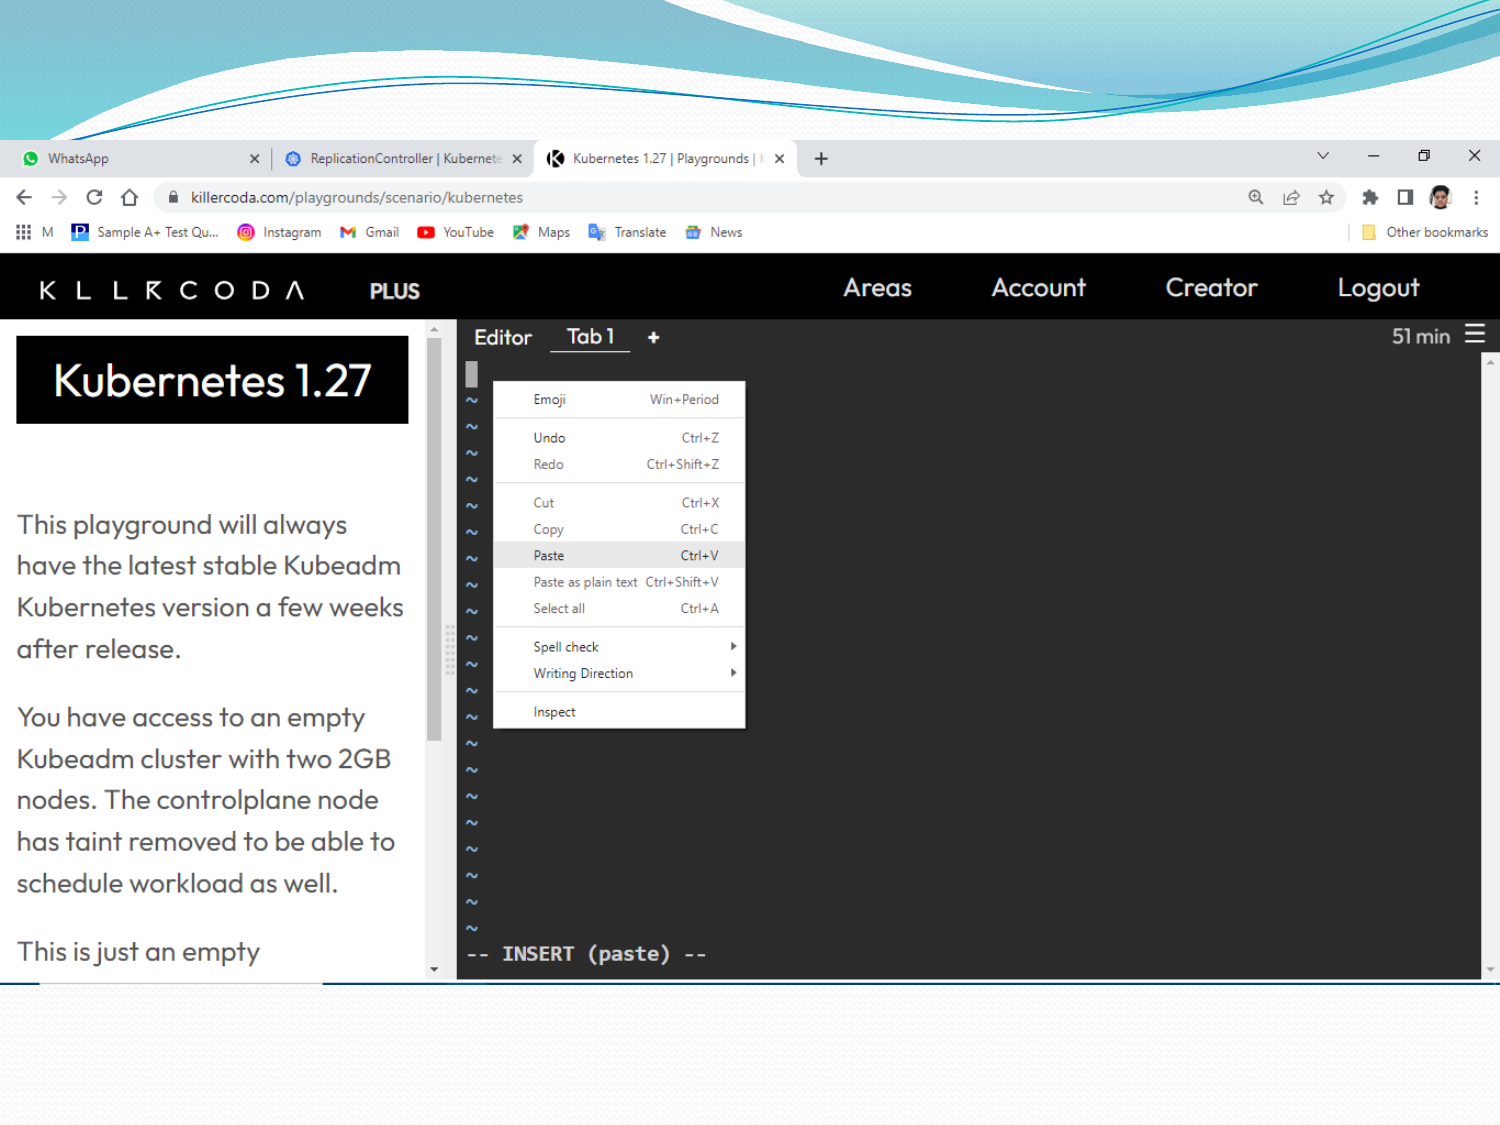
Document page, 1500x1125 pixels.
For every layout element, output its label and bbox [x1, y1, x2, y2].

picture [0, 140, 1500, 985]
